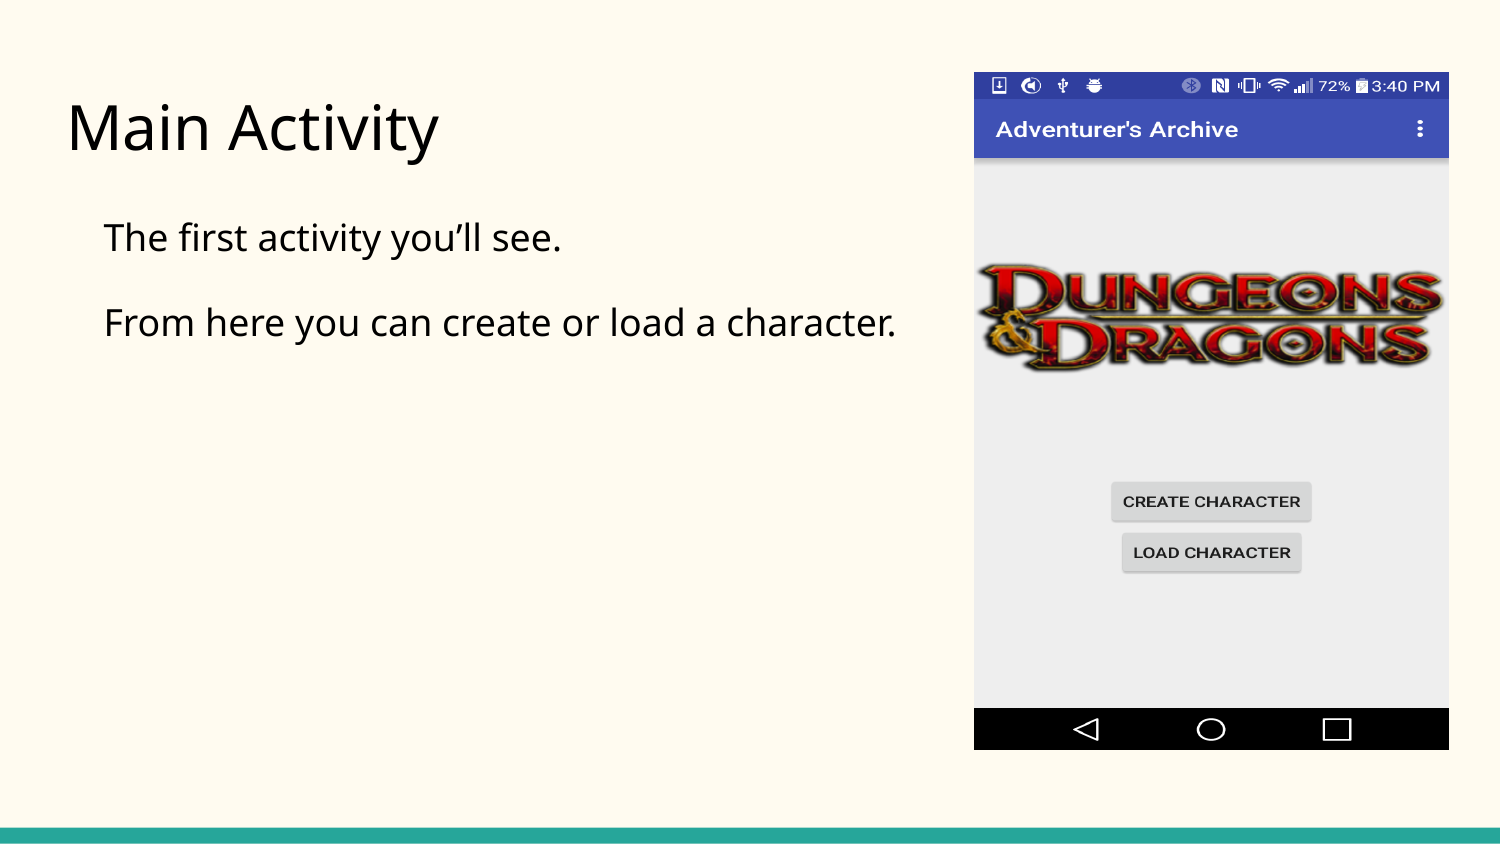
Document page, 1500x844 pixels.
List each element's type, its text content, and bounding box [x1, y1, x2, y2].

title Main Activity [51, 72, 972, 174]
picture [974, 72, 1450, 750]
list The first activity you’ll see. From here you can create or load a character. [51, 192, 968, 750]
